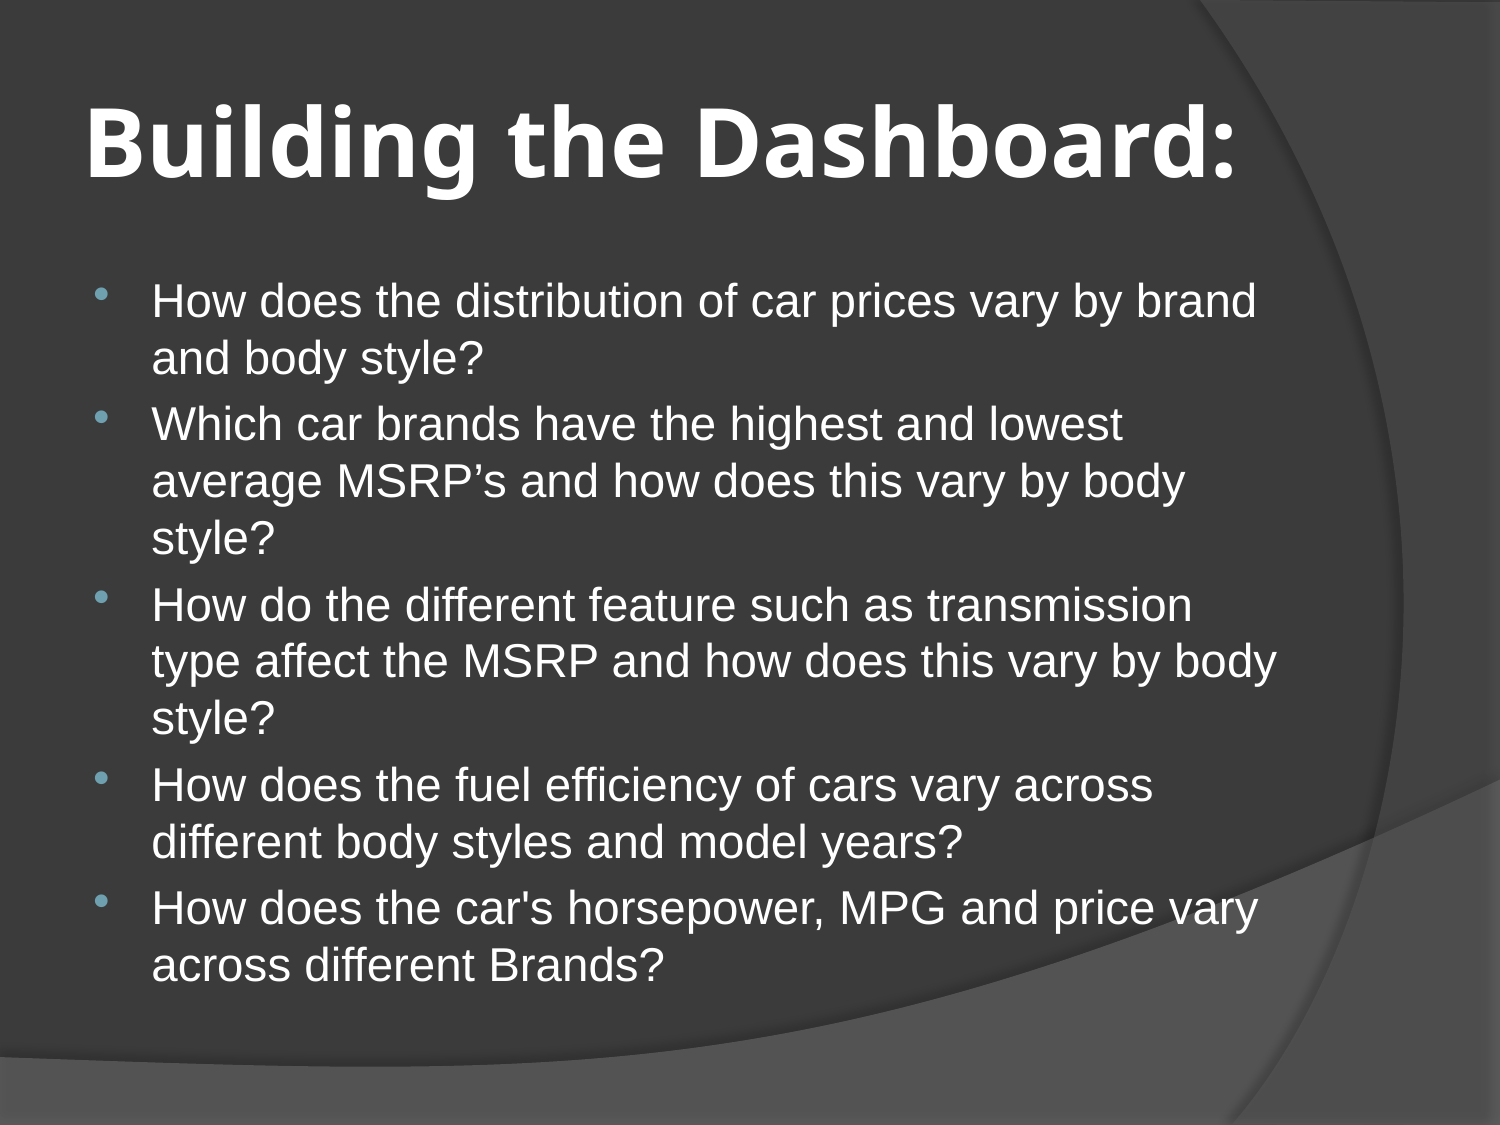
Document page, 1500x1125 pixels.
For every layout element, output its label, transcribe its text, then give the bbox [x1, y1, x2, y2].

title Building the Dashboard: [75, 45, 1300, 233]
list How does the distribution of car prices vary by brand and body style? Which car brands have the highest and lowest average MSRP’s and how does this vary by body style? How do the different feature such as transmission type affect the MSRP and how does this vary by body style? How does the fuel efficiency of cars vary across different body styles and model years? How does the car's horsepower, MPG and price vary across different Brands? [75, 262, 1300, 1005]
